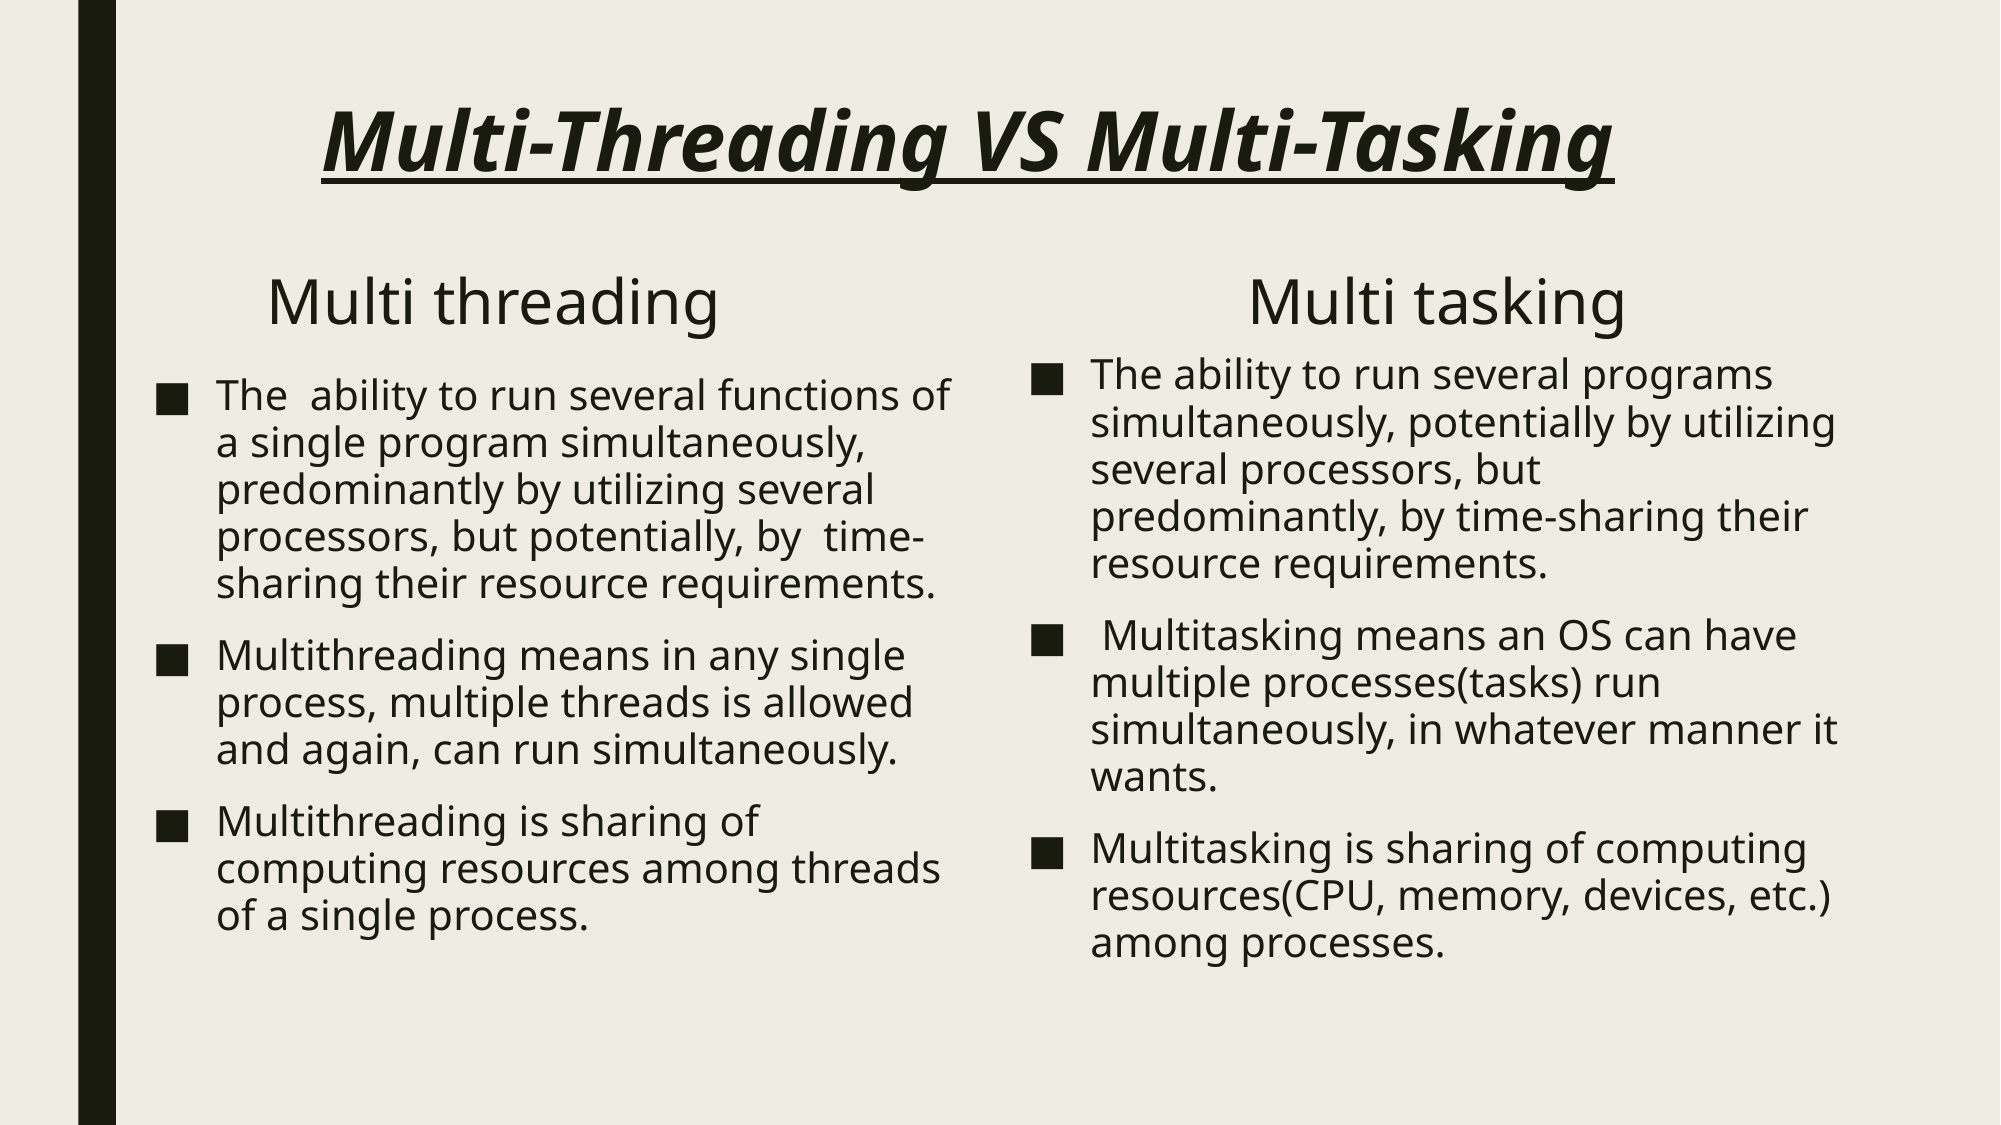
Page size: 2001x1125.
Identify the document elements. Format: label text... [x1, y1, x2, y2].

list Multi tasking [1012, 209, 1863, 344]
title Multi-Threading VS Multi-Tasking [248, 93, 1688, 350]
list The ability to run several functions of a single program simultaneously, predominantly by utilizing several processors, but potentially, by time-sharing their resource requirements. Multithreading means in any single process, multiple threads is allowed and again, can run simultaneously. Multithreading is sharing of computing resources among threads of a single process. [137, 365, 984, 970]
list Multi threading [69, 209, 919, 345]
list The ability to run several programs simultaneously, potentially by utilizing several processors, but predominantly, by time-sharing their resource requirements. Multitasking means an OS can have multiple processes(tasks) run simultaneously, in whatever manner it wants. Multitasking is sharing of computing resources(CPU, memory, devices, etc.) among processes. [1012, 344, 1863, 1016]
